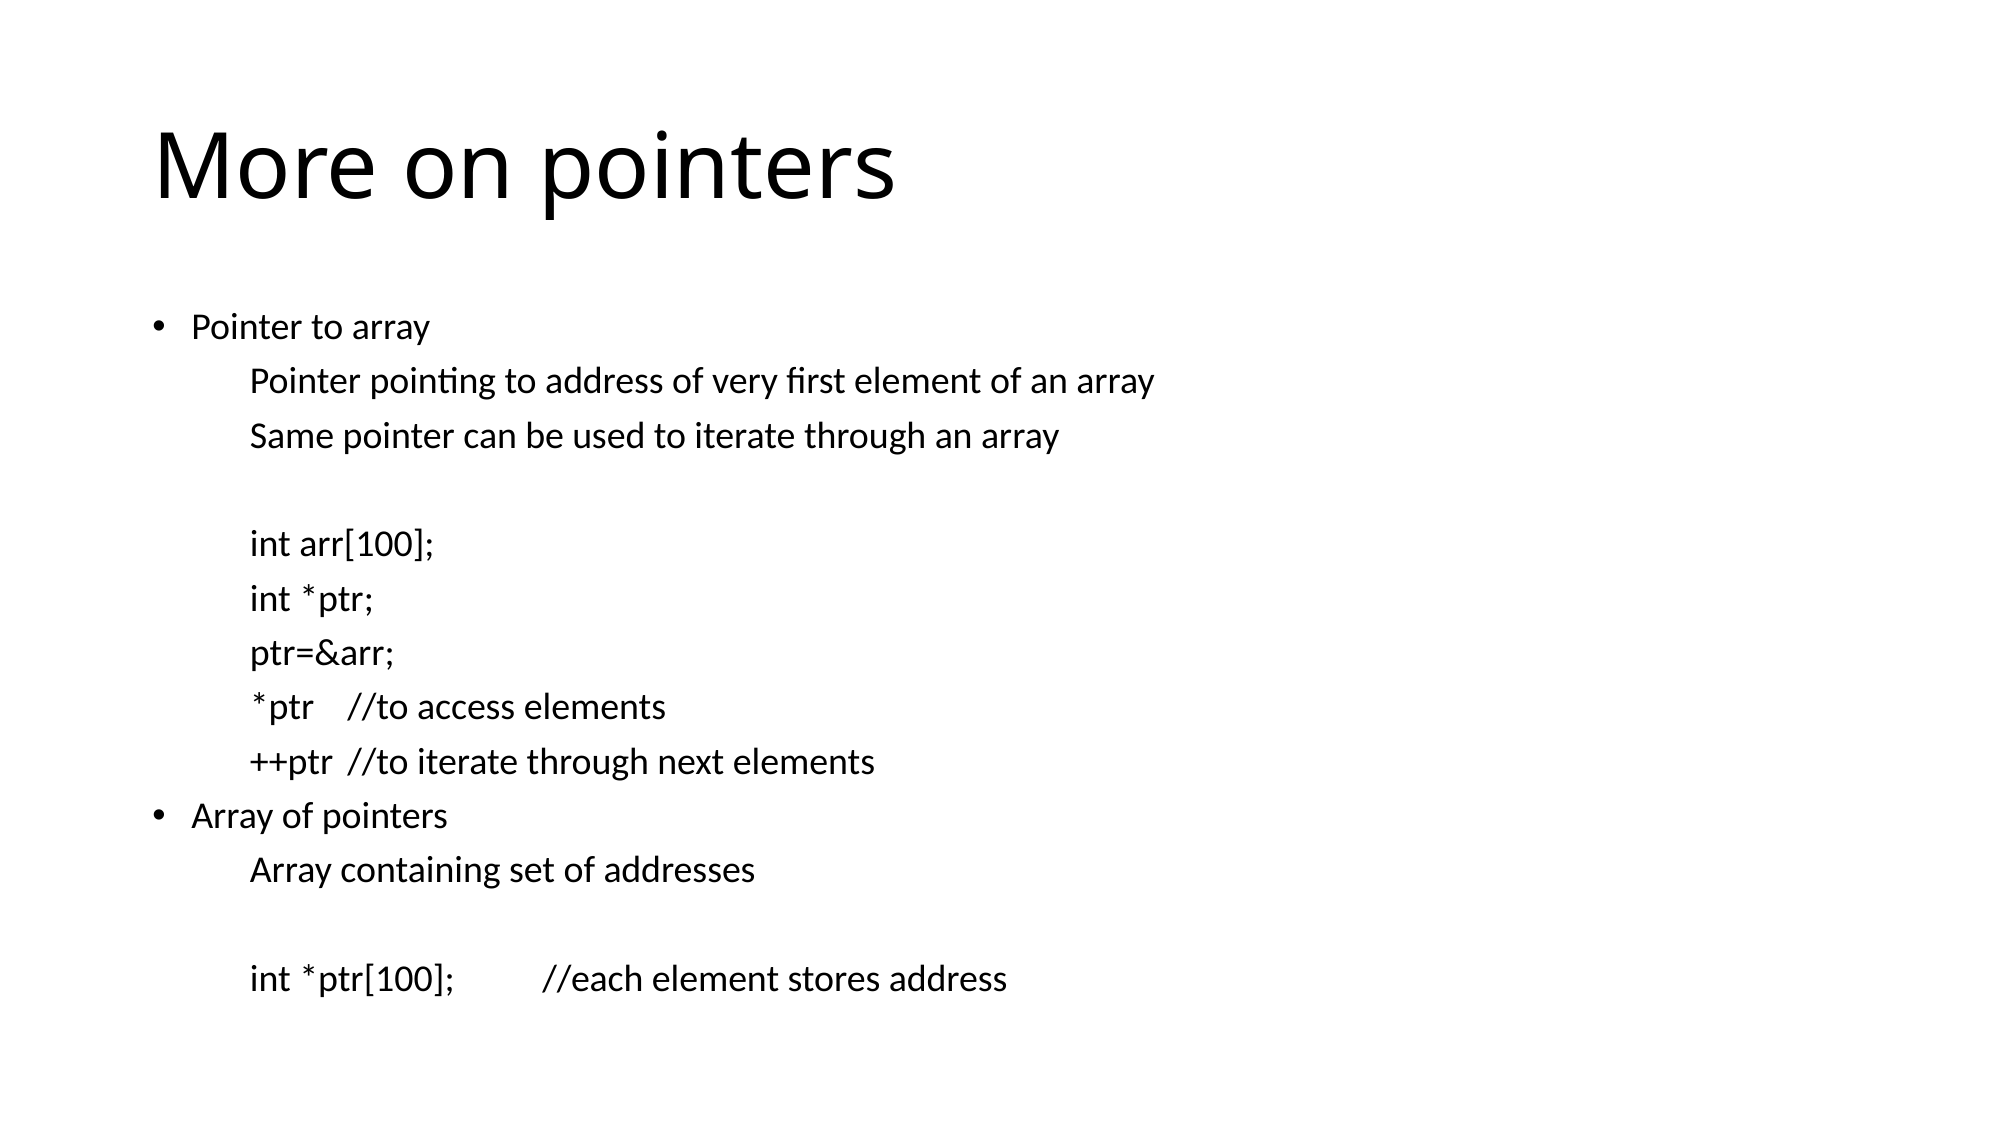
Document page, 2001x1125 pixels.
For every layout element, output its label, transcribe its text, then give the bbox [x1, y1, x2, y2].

list Pointer to array Pointer pointing to address of very first element of an array Same pointer can be used to iterate through an array int arr[100]; int *ptr; ptr=&arr; *ptr //to access elements ++ptr //to iterate through next elements Array of pointers Array containing set of addresses int *ptr[100]; //each element stores address [137, 299, 1863, 1014]
title More on pointers [137, 59, 1863, 278]
